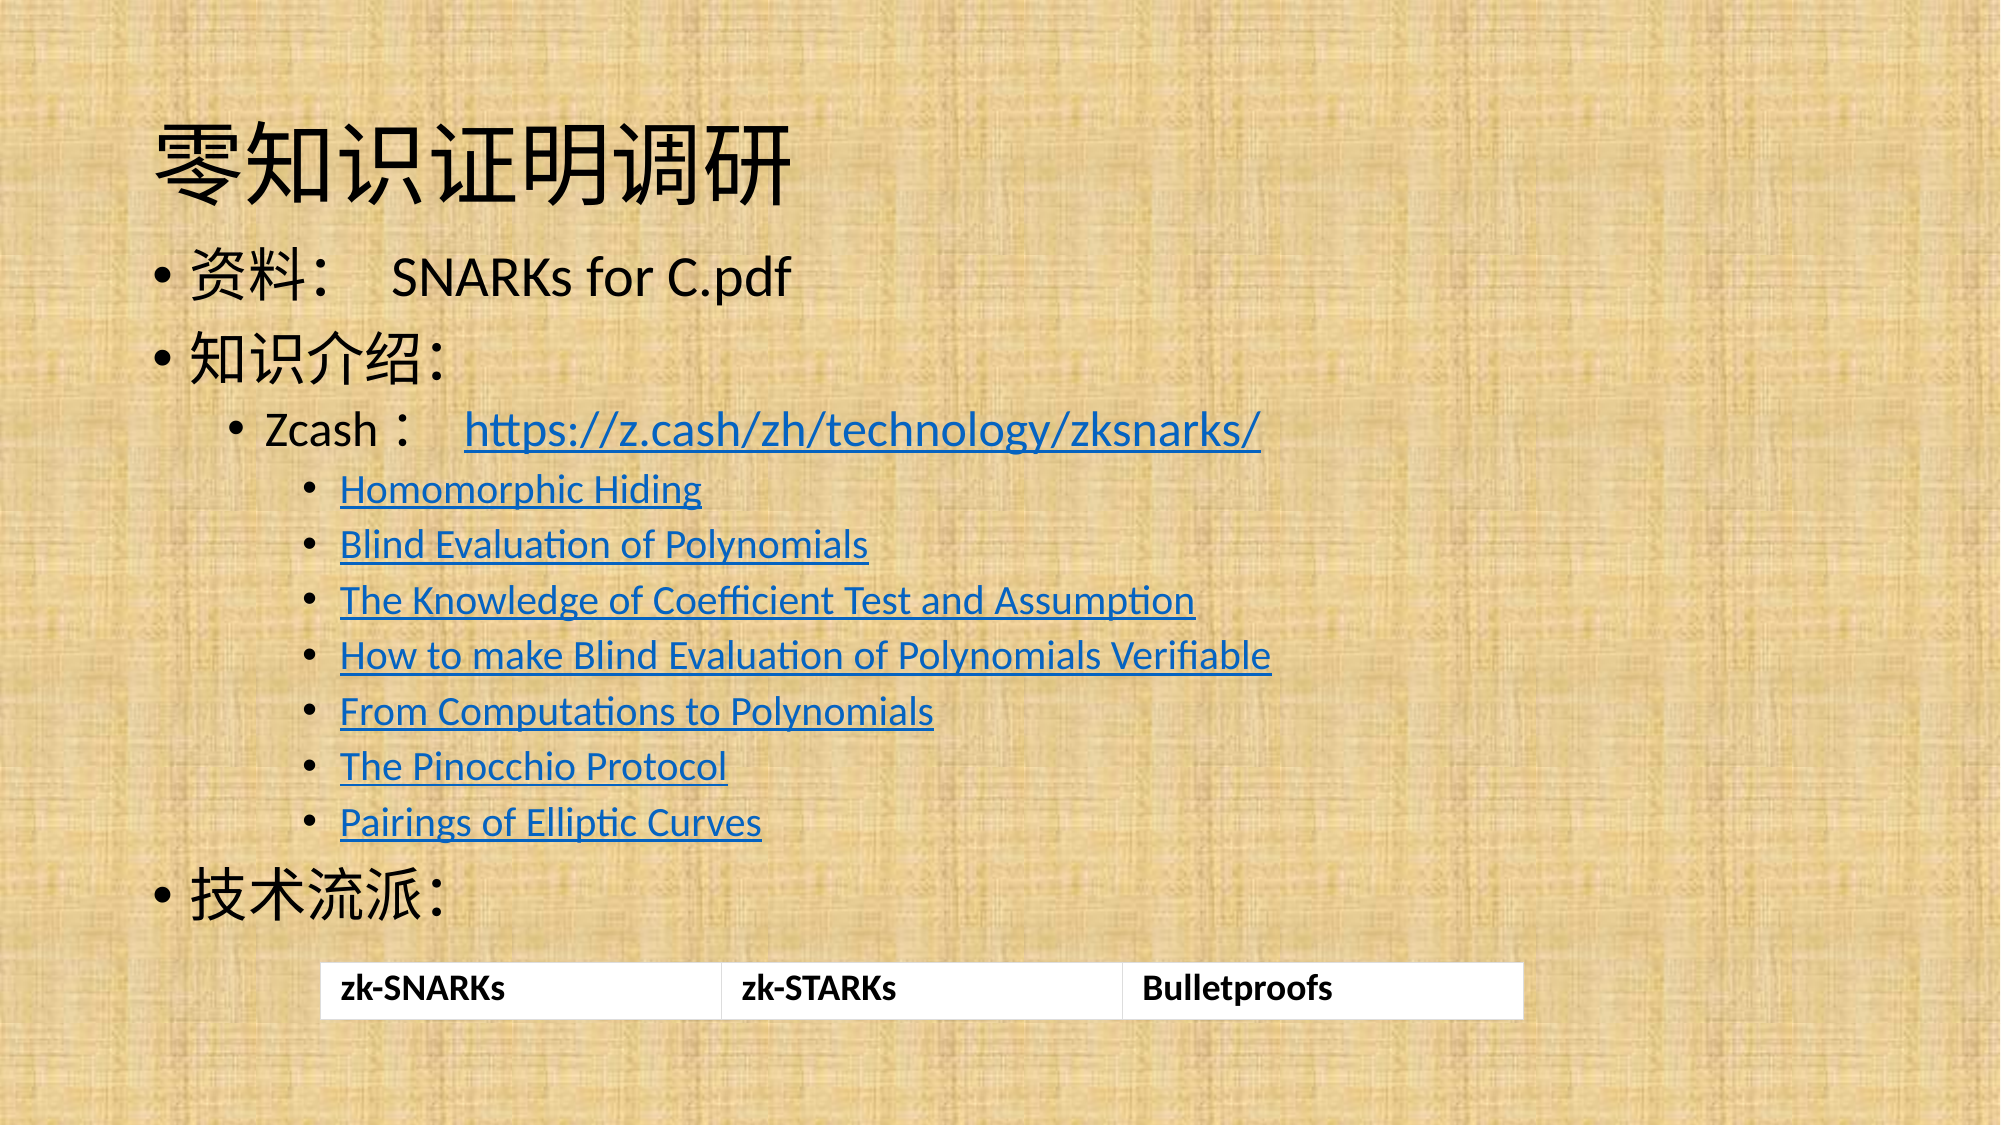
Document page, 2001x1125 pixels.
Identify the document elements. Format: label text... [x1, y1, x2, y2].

title 零知识证明调研 [137, 59, 1863, 238]
list 资料： SNARKs for C.pdf 知识介绍： Zcash： https://z.cash/zh/technology/zksnarks/ Homomorphic Hiding Blind Evaluation of Polynomials The Knowledge of Coefficient Test and Assumption How to make Blind Evaluation of Polynomials Verifiable From Computations to Polynomials The Pinocchio Protocol Pairings of Elliptic Curves 技术流派： [137, 238, 1863, 1087]
table_header zk-STARKs [722, 963, 1122, 1019]
picture [0, 0, 2001, 1125]
table_header zk-SNARKs [321, 963, 721, 1019]
table_header Bulletproofs [1123, 963, 1523, 1019]
